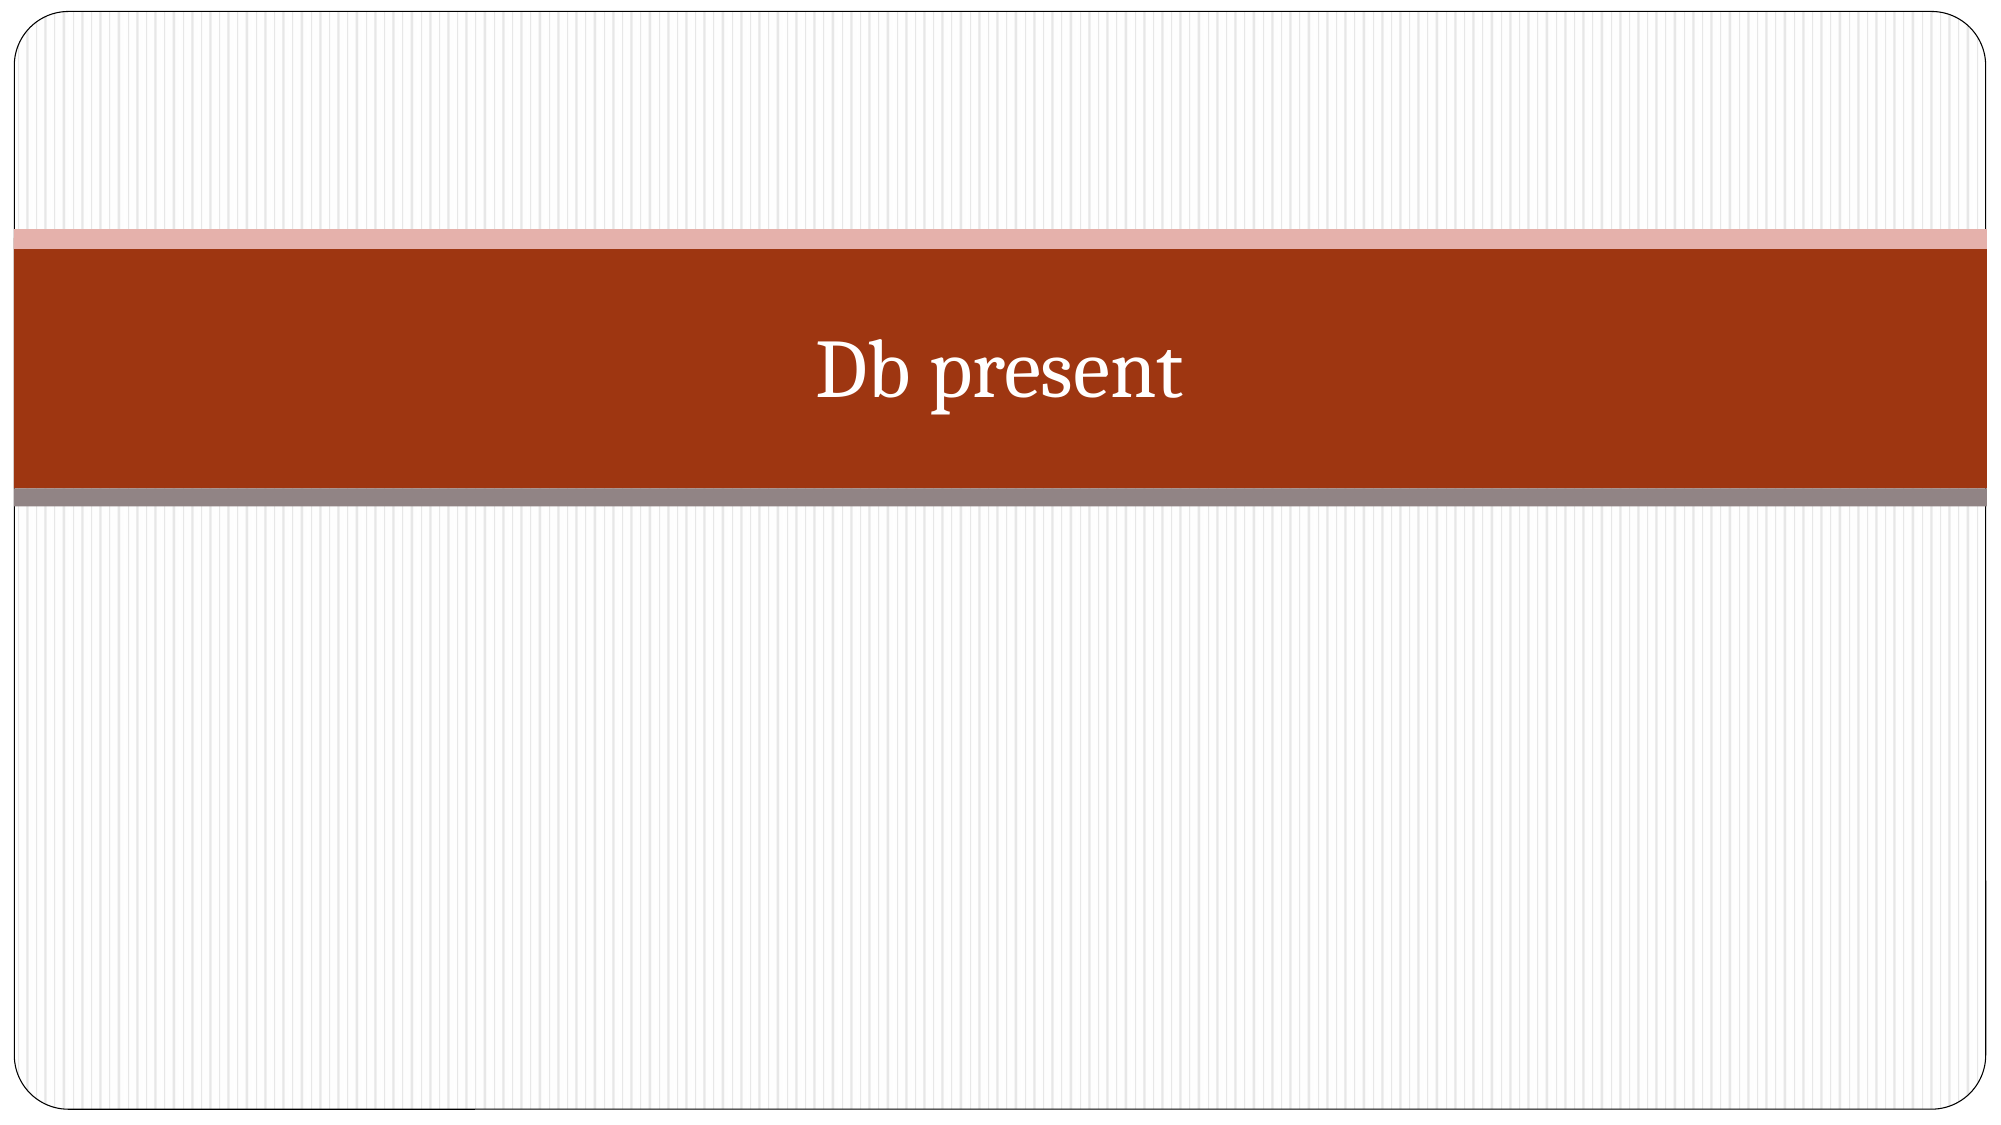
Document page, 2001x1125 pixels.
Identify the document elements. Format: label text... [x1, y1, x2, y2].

title Db present [99, 247, 1900, 489]
